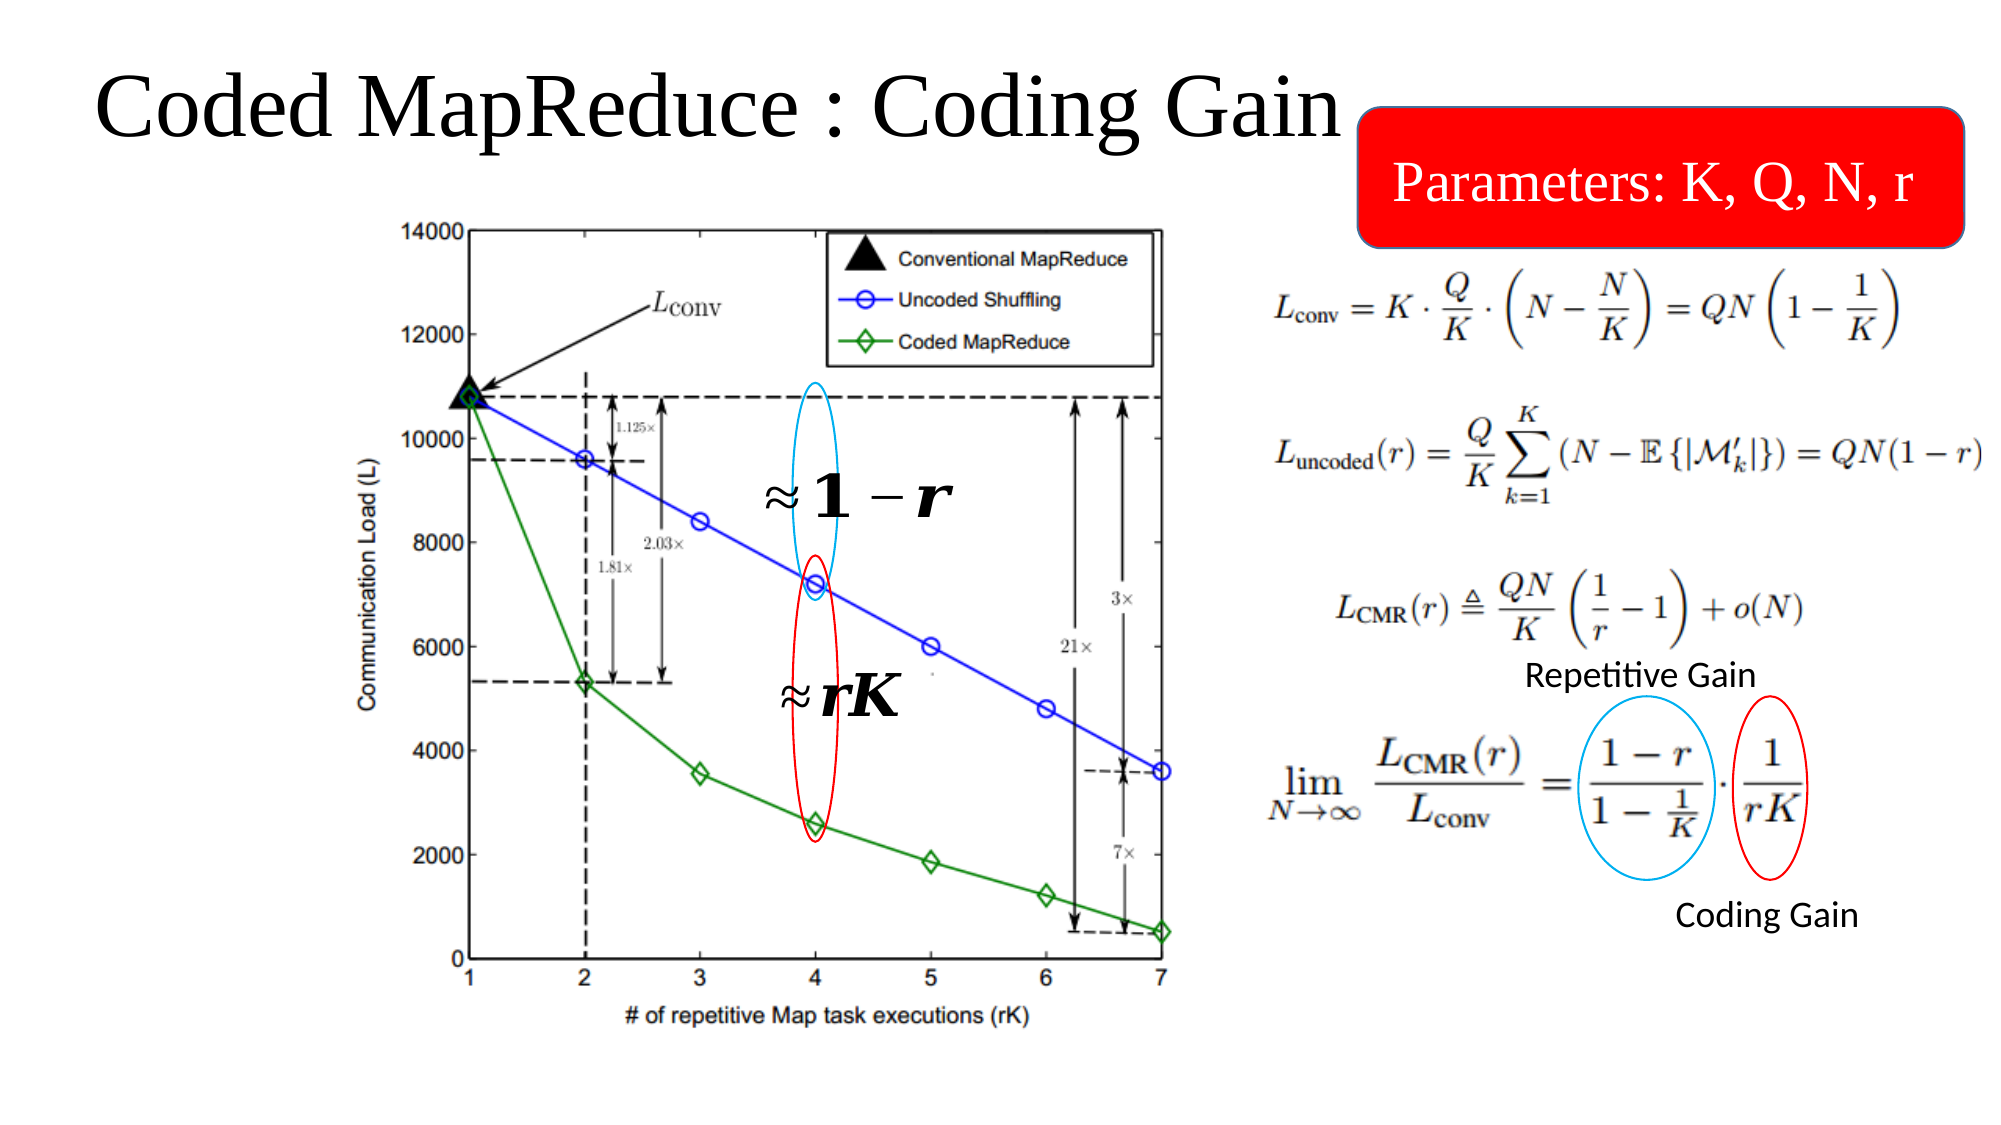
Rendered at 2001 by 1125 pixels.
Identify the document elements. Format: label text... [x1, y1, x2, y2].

text_box [1740, 847, 1800, 881]
text_box Coding Gain [1660, 882, 1880, 942]
text_box [1602, 703, 1691, 716]
picture [316, 191, 1601, 1039]
text_box Parameters: K, Q, N, r [1356, 106, 1966, 250]
picture [1262, 400, 1982, 508]
text_box Repetitive Gain [1510, 653, 1784, 703]
title Coded MapReduce : Coding Gain [79, 22, 1908, 192]
picture [1692, 716, 1808, 847]
picture [1335, 555, 1808, 653]
text_box [1745, 701, 1795, 716]
text_box [1593, 847, 1701, 881]
picture [1262, 261, 1908, 353]
picture [1580, 716, 1713, 847]
